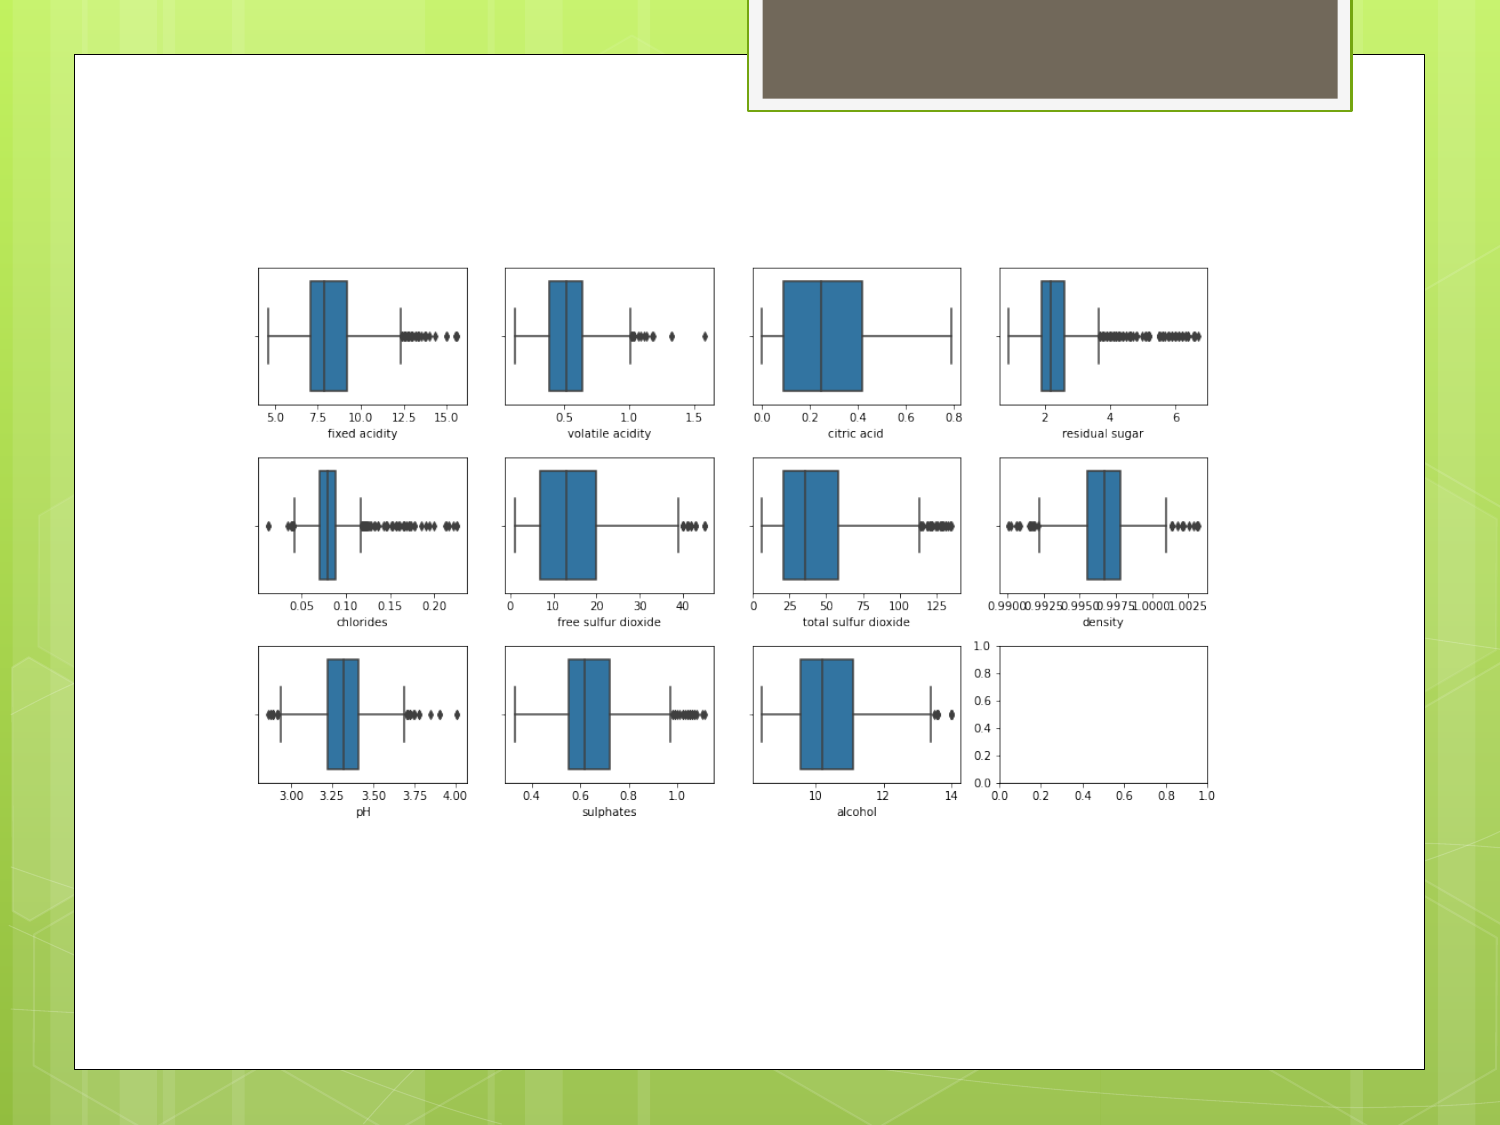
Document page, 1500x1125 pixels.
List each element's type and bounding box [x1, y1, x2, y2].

list [241, 255, 1229, 832]
